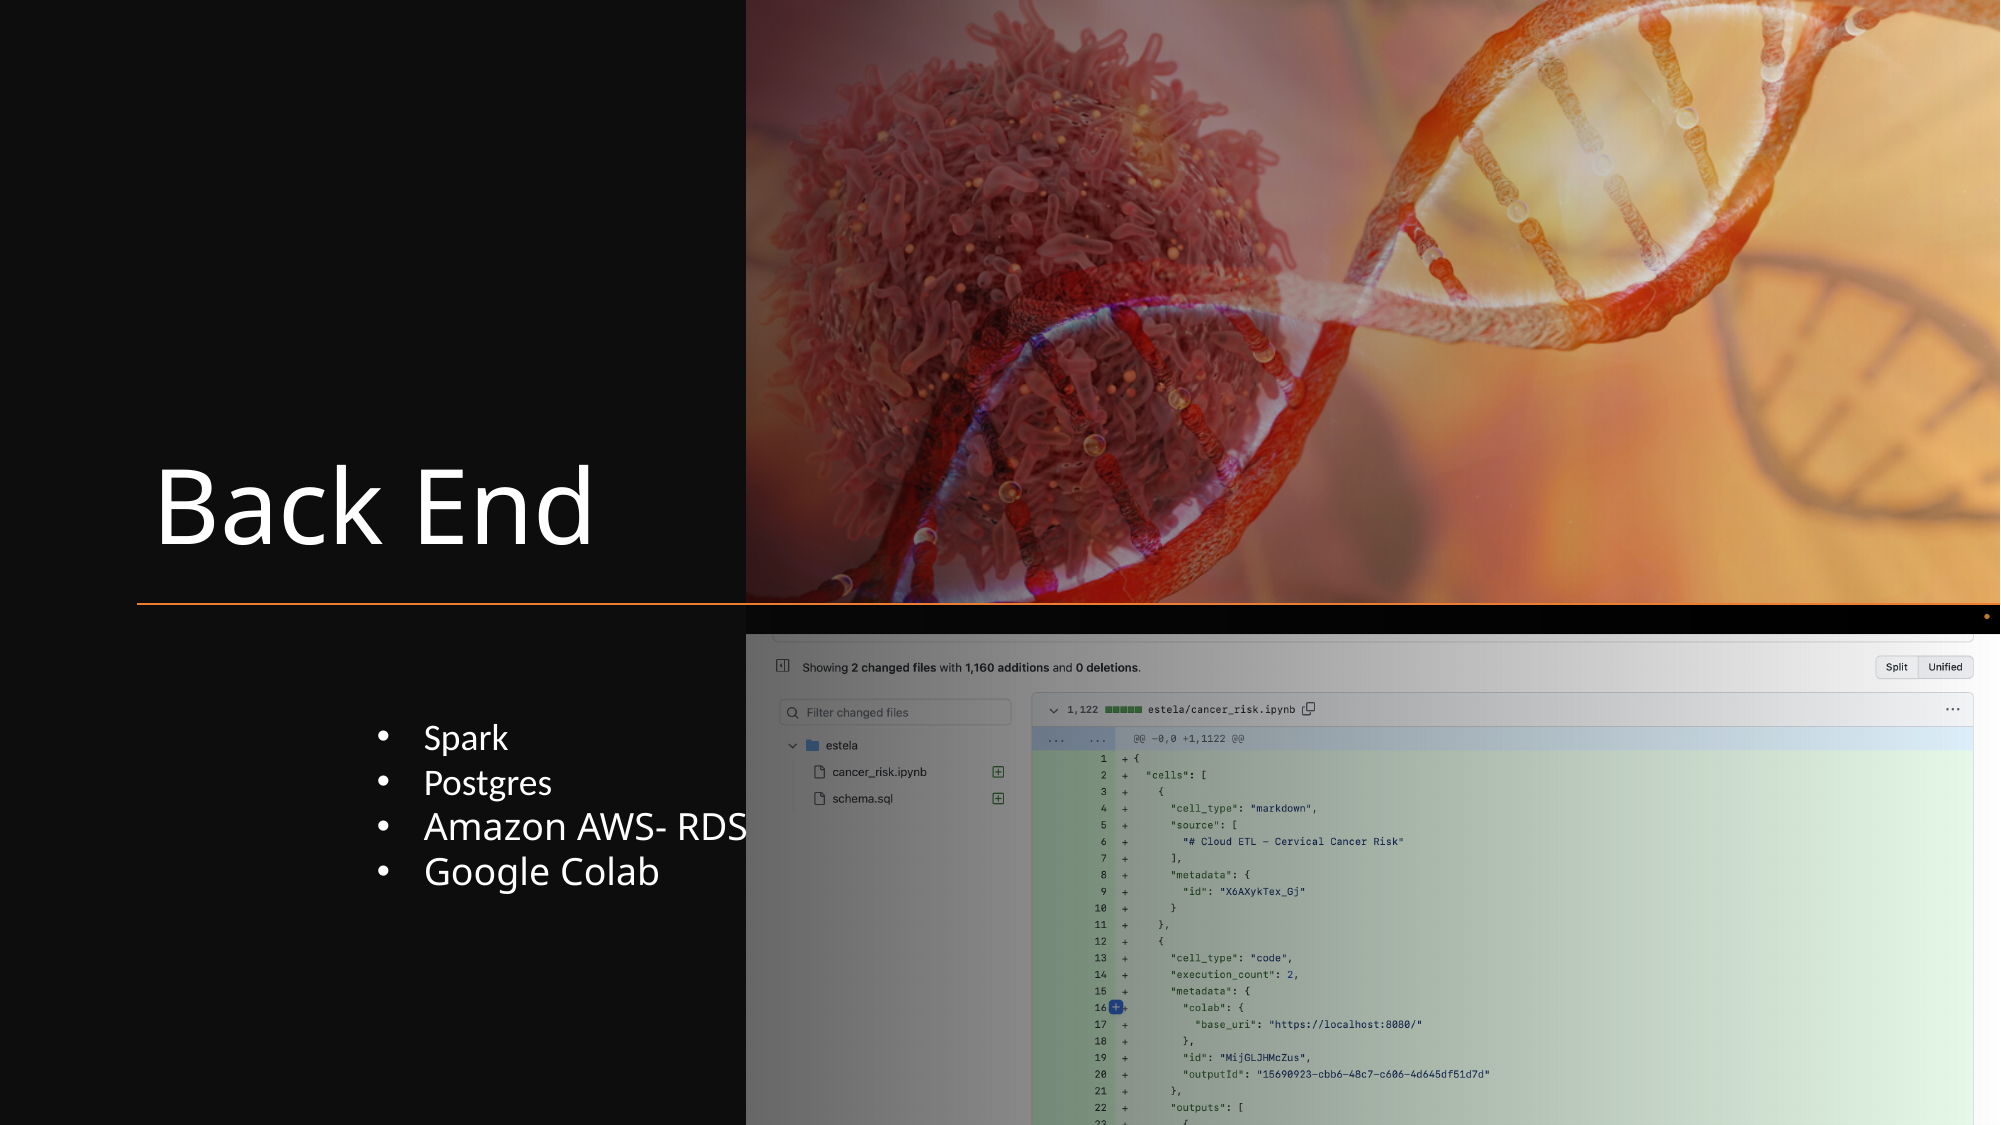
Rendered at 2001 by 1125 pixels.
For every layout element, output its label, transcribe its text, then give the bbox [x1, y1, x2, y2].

text_box Spark Postgres Amazon AWS- RDS Google Colab [362, 705, 745, 901]
title Back End [137, 182, 745, 575]
picture [745, 0, 2000, 603]
picture [745, 604, 2000, 1125]
text_box [101, 796, 745, 1002]
text_box [0, 0, 745, 1125]
